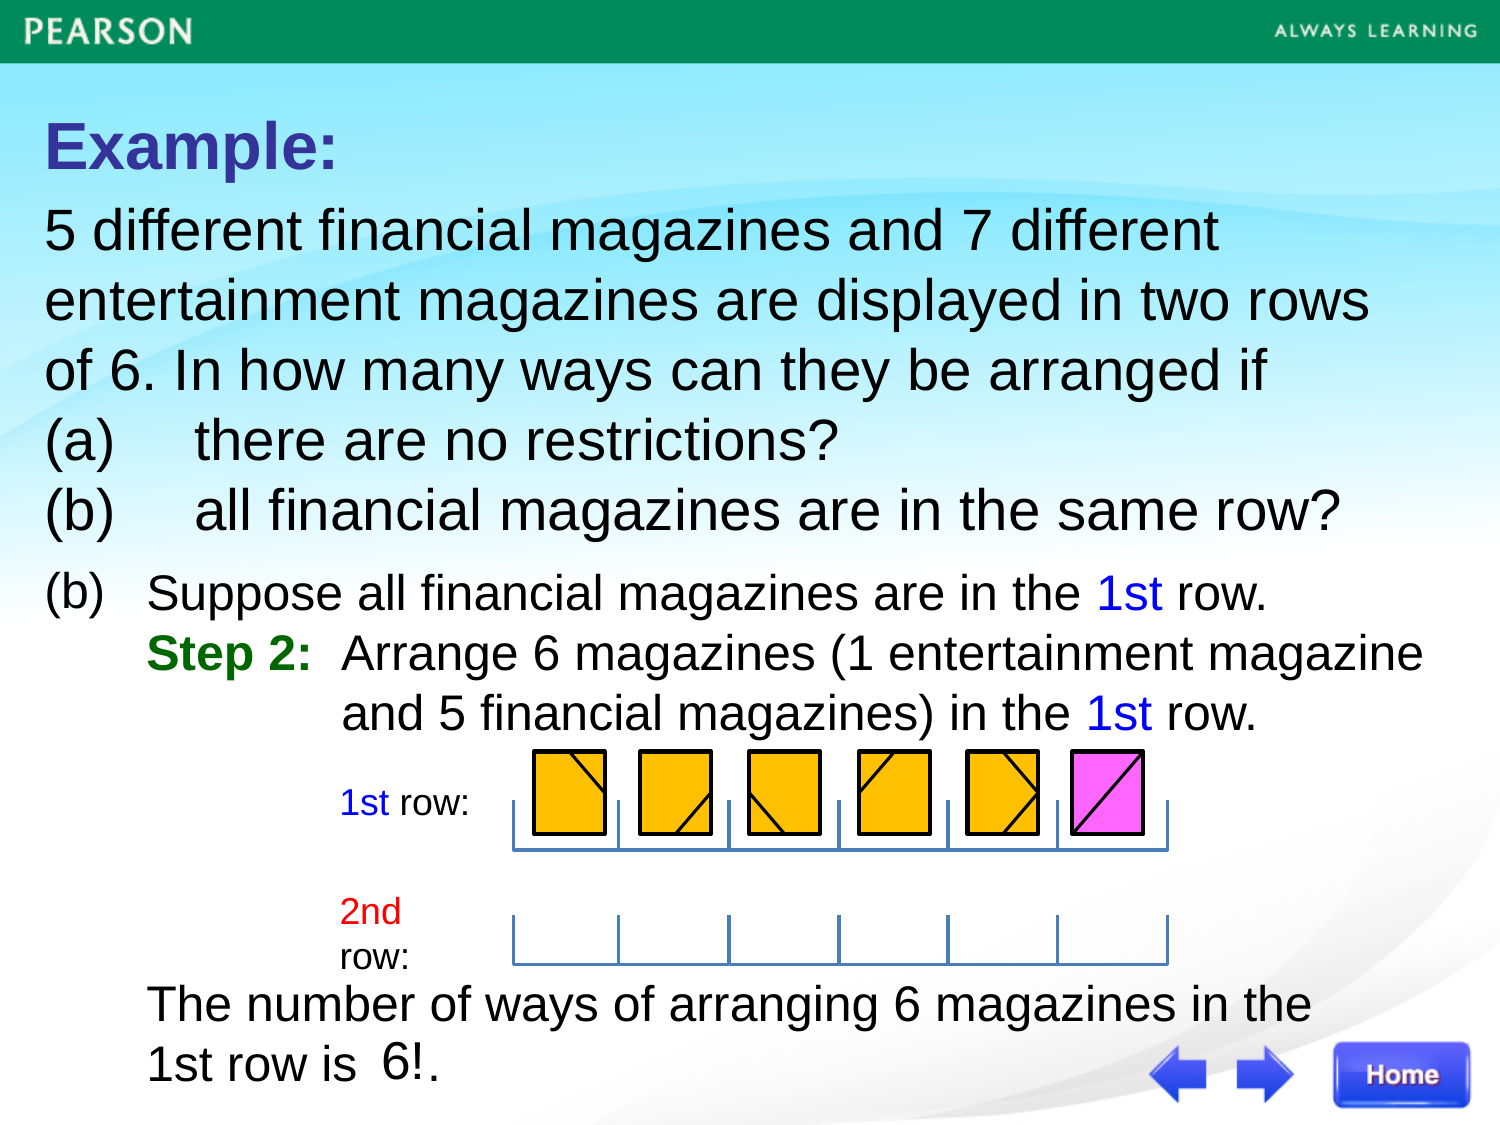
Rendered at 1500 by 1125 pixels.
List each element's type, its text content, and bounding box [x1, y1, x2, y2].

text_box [131, 963, 1448, 1101]
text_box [513, 800, 1168, 851]
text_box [748, 751, 821, 835]
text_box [639, 751, 712, 835]
text_box (b) [29, 550, 121, 626]
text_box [1072, 751, 1144, 835]
text_box 1st row: [324, 770, 525, 830]
text_box Example: [29, 95, 1317, 191]
picture [0, 0, 1500, 1125]
text_box 2nd row: [324, 879, 490, 962]
text_box 5 different financial magazines and 7 different entertainment magazines are displayed in two rows of 6. In how many ways can they be arranged if (a) there are no restrictions? (b) all financial magazines are in the same row? [29, 184, 1400, 550]
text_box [513, 914, 1168, 965]
text_box Suppose all financial magazines are in the 1st row. Step 2: Arrange 6 magazines (1 entertainment magazine and 5 financial magazines) in the 1st row. [131, 553, 1447, 749]
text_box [967, 751, 1039, 835]
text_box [858, 751, 931, 835]
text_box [533, 751, 605, 835]
